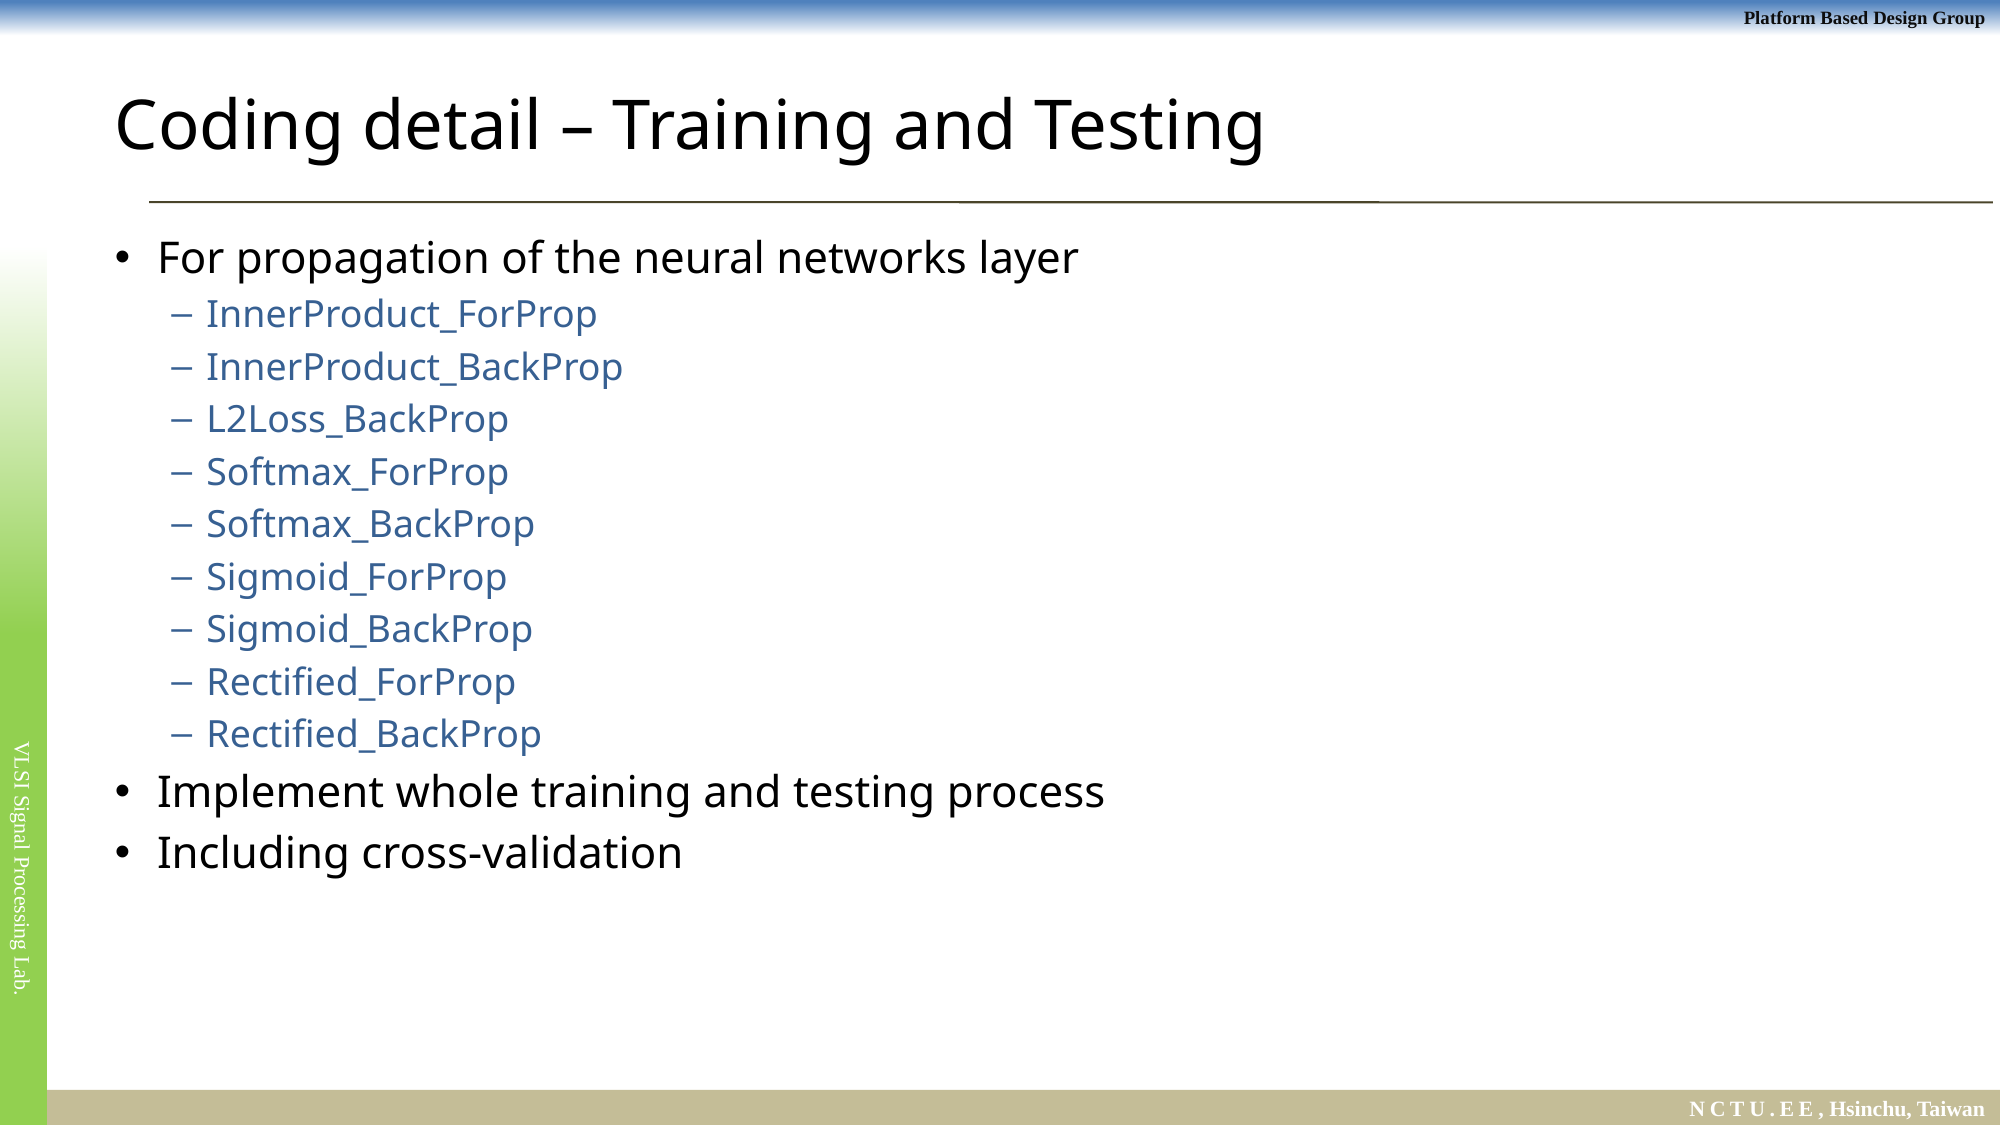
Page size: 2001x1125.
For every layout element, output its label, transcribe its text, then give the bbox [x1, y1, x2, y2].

title Coding detail – Training and Testing [99, 44, 1901, 200]
list For propagation of the neural networks layer InnerProduct_ForProp InnerProduct_BackProp L2Loss_BackProp Softmax_ForProp Softmax_BackProp Sigmoid_ForProp Sigmoid_BackProp Rectified_ForProp Rectified_BackProp Implement whole training and testing process Including cross-validation [99, 222, 1901, 1044]
